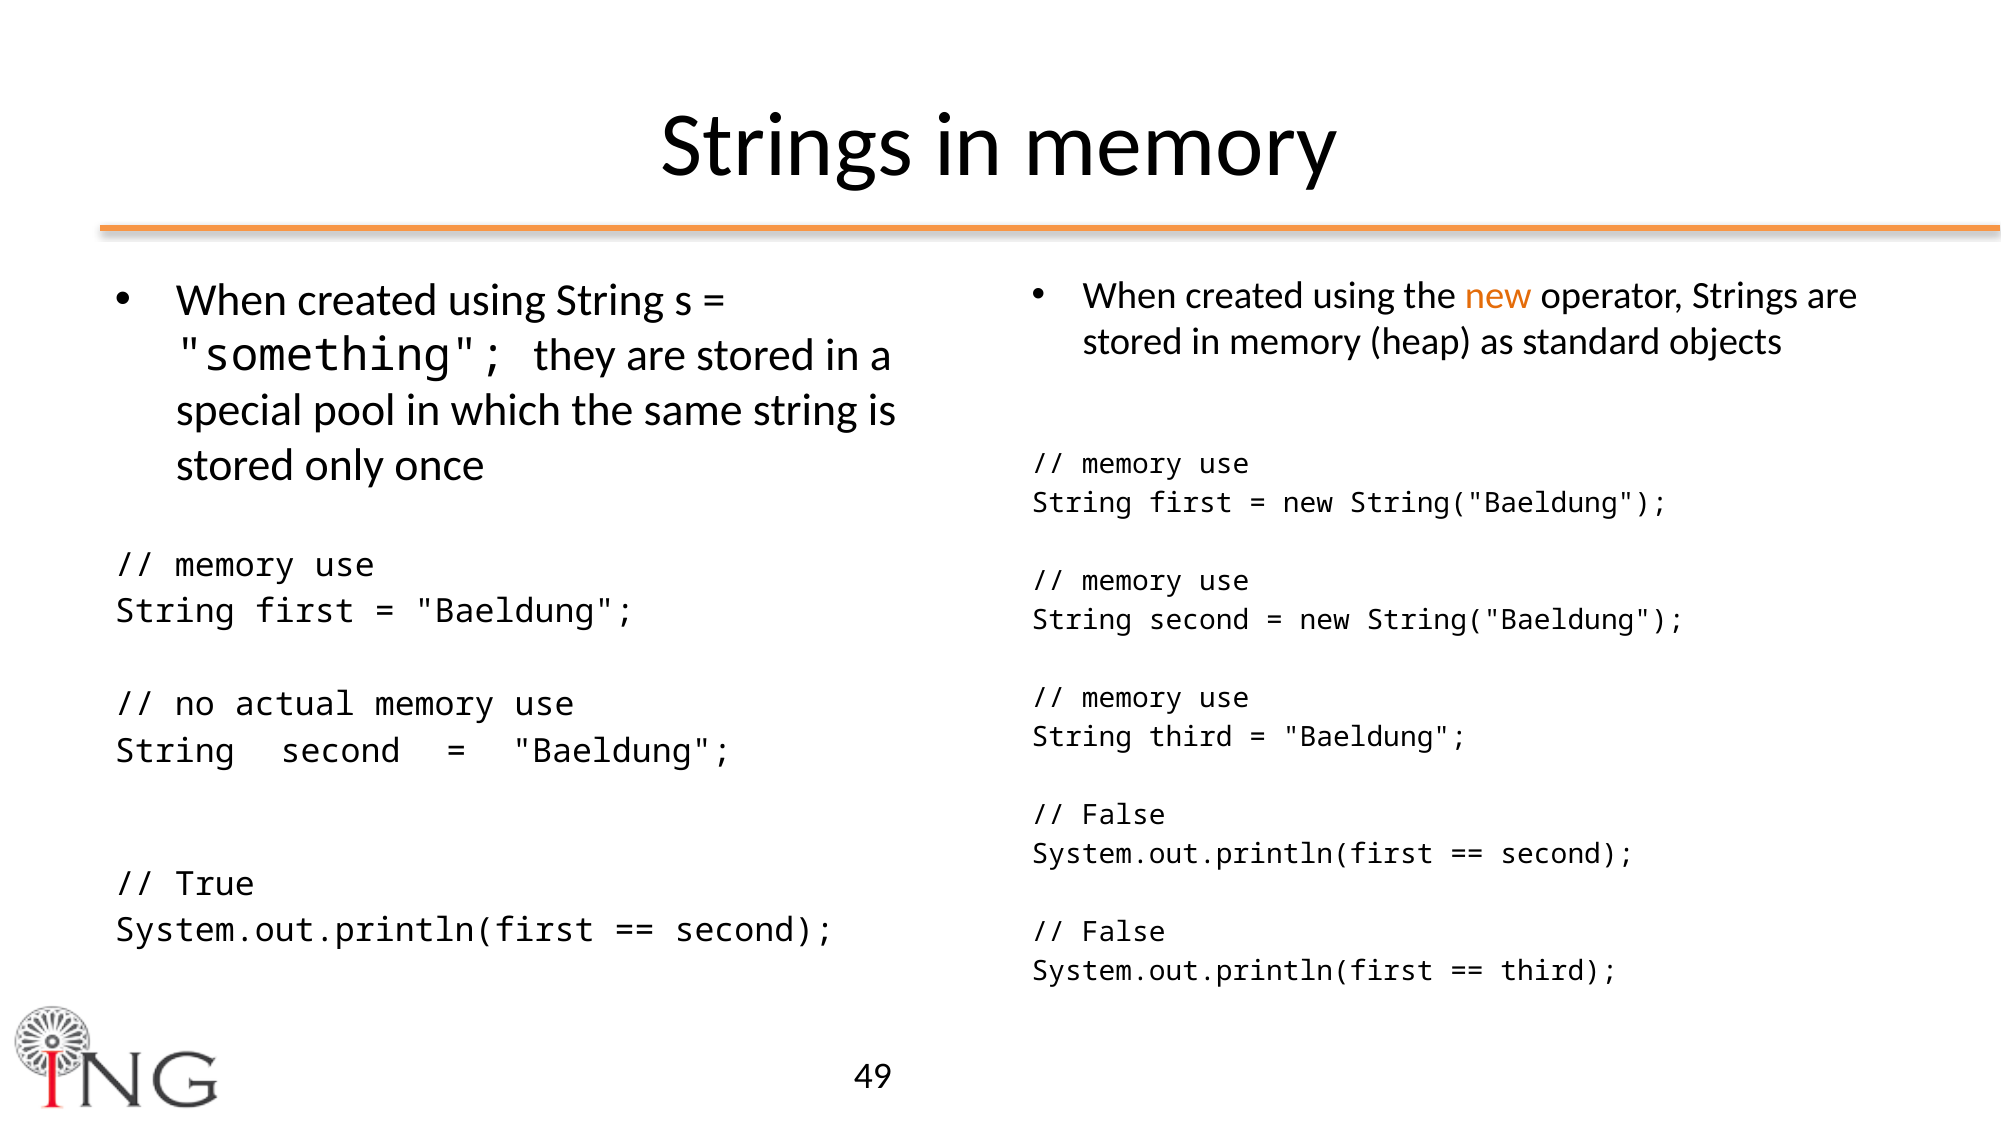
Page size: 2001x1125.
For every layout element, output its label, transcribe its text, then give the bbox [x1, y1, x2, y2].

list When created using String s = "something"; they are stored in a special pool in which the same string is stored only once // memory use String first = "Baeldung"; // no actual memory use String second = "Baeldung"; // True System.out.println(first == second); [99, 262, 984, 1005]
slide_number 49 [839, 1043, 1900, 1104]
list When created using the new operator, Strings are stored in memory (heap) as standard objects // memory use String first = new String("Baeldung"); // memory use String second = new String("Baeldung"); // memory use String third = "Baeldung"; // False System.out.println(first == second); // False System.out.println(first == third); [1016, 262, 1900, 1005]
title Strings in memory [99, 45, 1900, 233]
picture [0, 987, 244, 1125]
